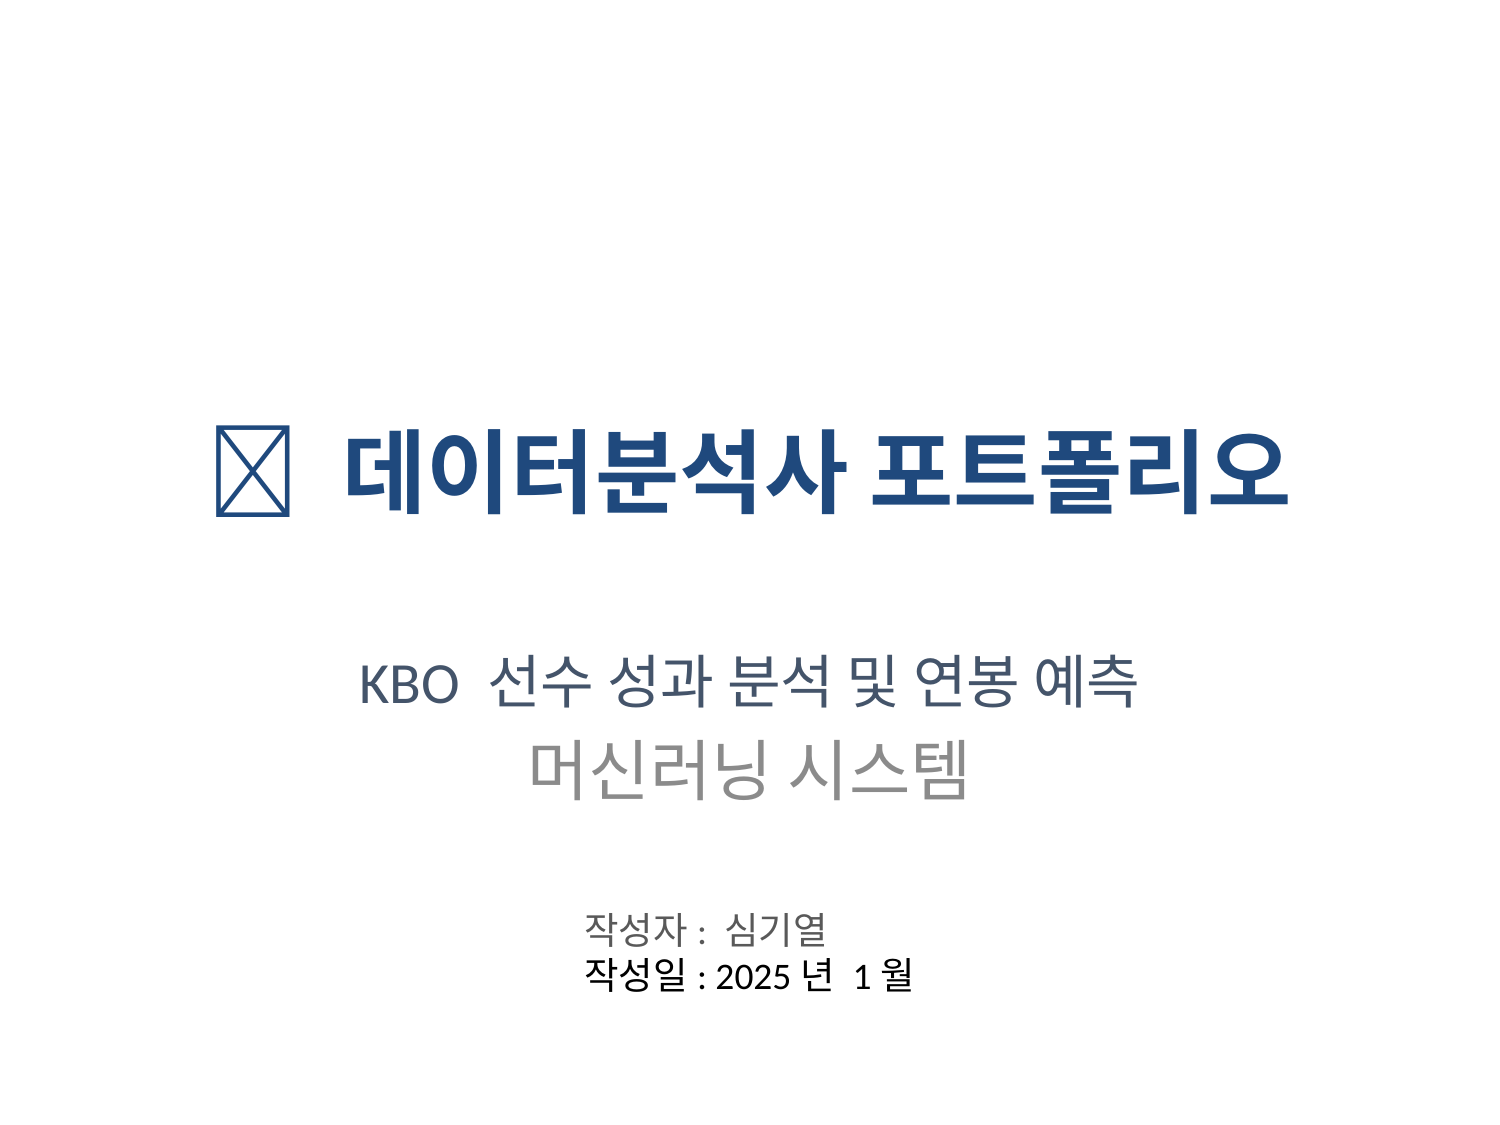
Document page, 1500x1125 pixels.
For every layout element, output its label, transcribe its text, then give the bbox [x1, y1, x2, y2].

subtitle KBO 선수 성과 분석 및 연봉 예측 머신러닝 시스템 [225, 637, 1275, 925]
title 🚀 데이터분석사 포트폴리오 [112, 349, 1388, 591]
text_box 작성자: 심기열 작성일: 2025년 1월 [569, 899, 931, 1005]
